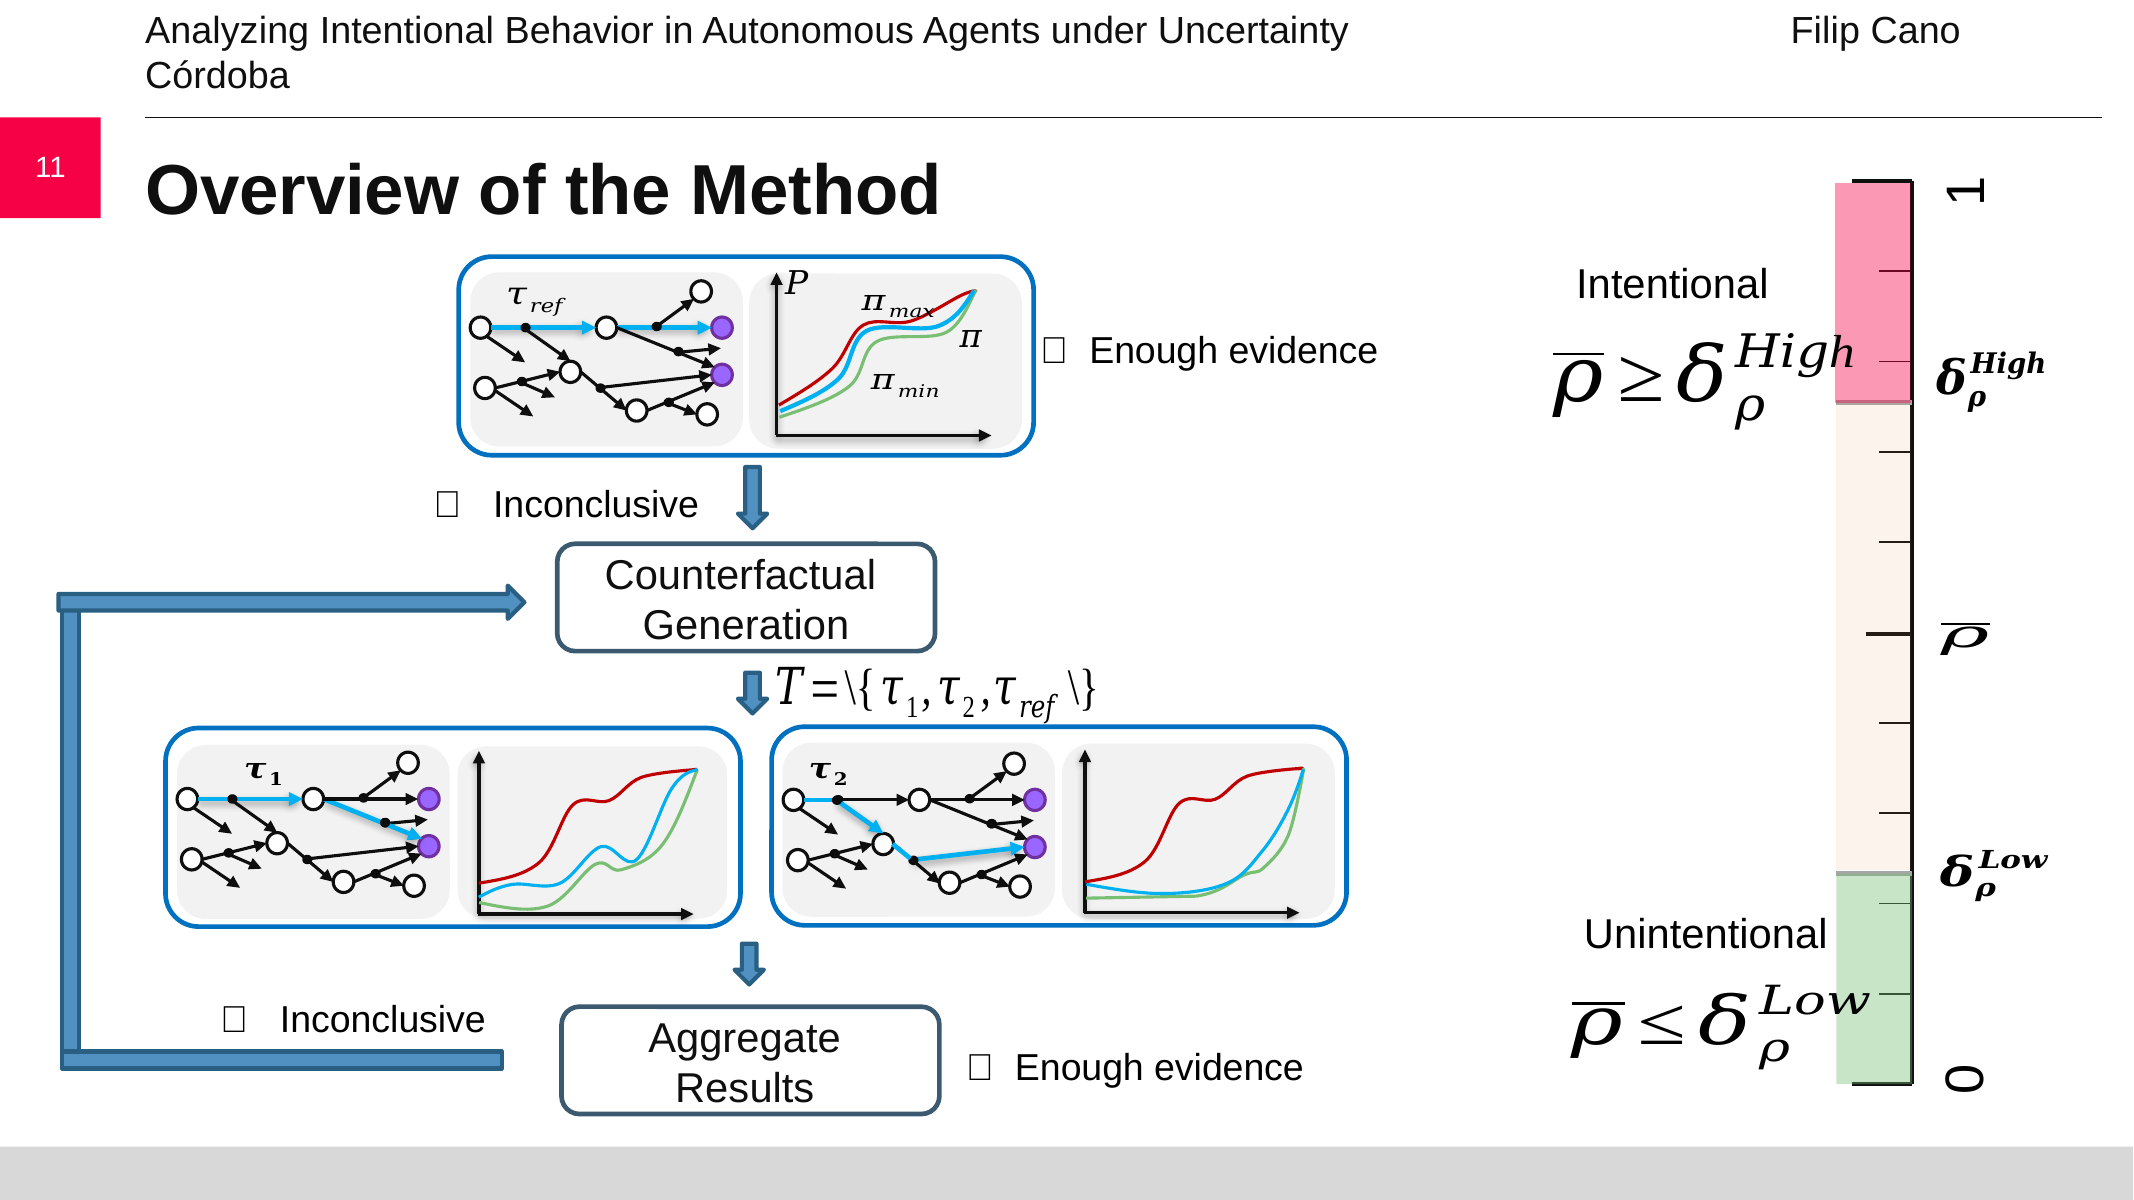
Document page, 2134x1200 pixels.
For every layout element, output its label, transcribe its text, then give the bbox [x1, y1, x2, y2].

list Analyzing Intentional Behavior in Autonomous Agents under Uncertainty Filip Cano Córdoba [145, 54, 2116, 97]
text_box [775, 272, 992, 436]
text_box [1547, 180, 2050, 1090]
text_box [735, 465, 770, 531]
text_box [732, 941, 766, 987]
text_box ❌ Inconclusive [333, 450, 733, 533]
slide_number 11 [0, 114, 101, 217]
text_box Counterfactual Generation [555, 541, 938, 654]
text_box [771, 726, 1347, 926]
text_box Aggregate Results [559, 1004, 942, 1117]
text_box [735, 670, 770, 716]
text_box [591, 727, 741, 927]
text_box ✅ Enough evidence [865, 1012, 1332, 1096]
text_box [458, 256, 1034, 456]
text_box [58, 585, 587, 1069]
title Overview of the Method [145, 143, 2104, 257]
text_box ✅ Enough evidence [1039, 296, 1406, 379]
